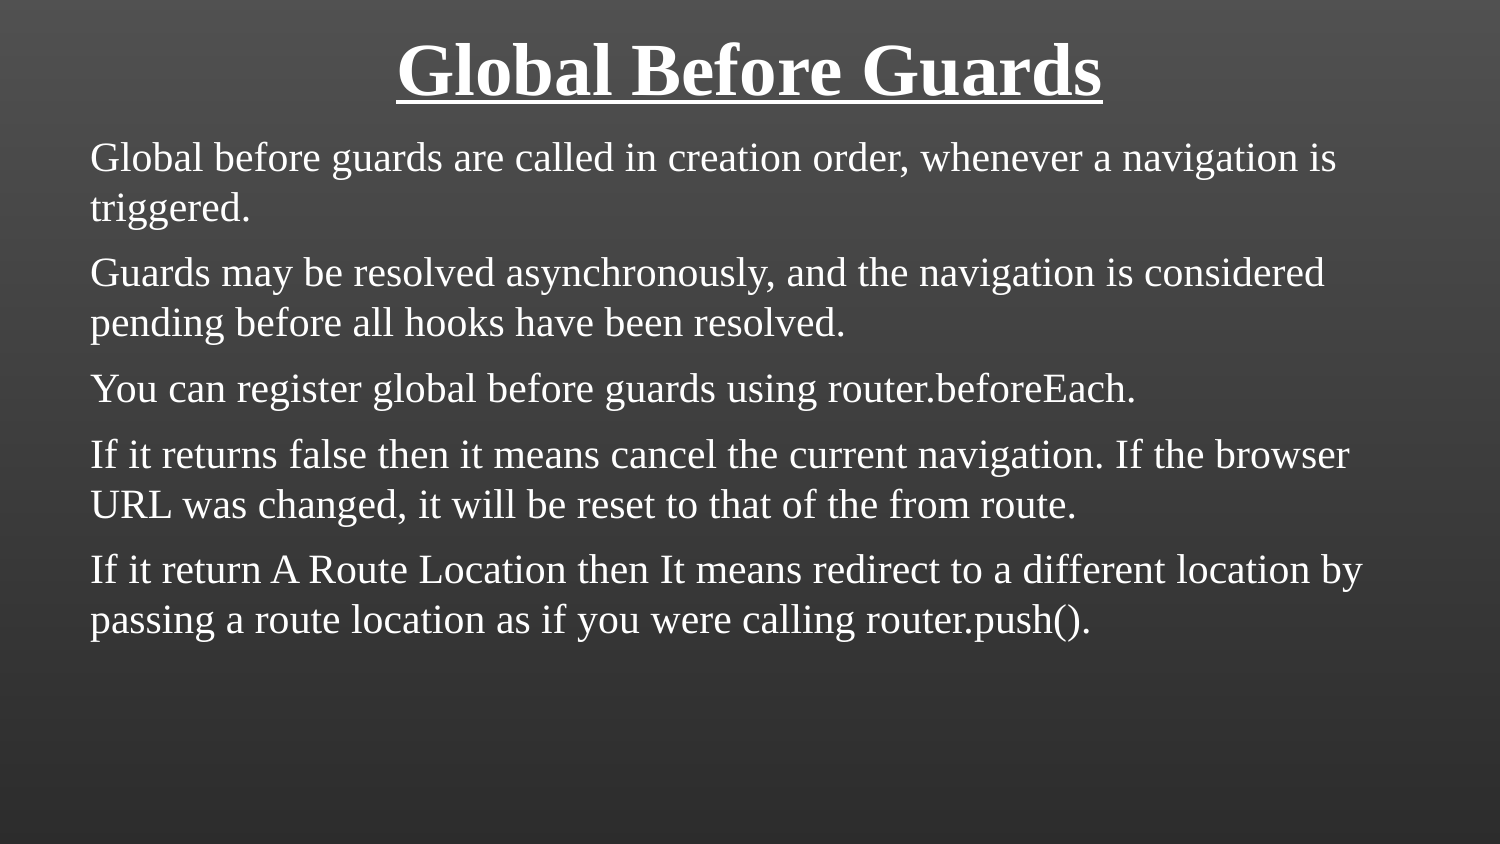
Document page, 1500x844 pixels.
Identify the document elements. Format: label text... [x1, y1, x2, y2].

text_box Global Before Guards [74, 9, 1425, 122]
list Global before guards are called in creation order, whenever a navigation is triggered. Guards may be resolved asynchronously, and the navigation is considered pending before all hooks have been resolved. You can register global before guards using router.beforeEach. If it returns false then it means cancel the current navigation. If the browser URL was changed, it will be reset to that of the from route. If it return A Route Location then It means redirect to a different location by passing a route location as if you were calling router.push(). [75, 122, 1425, 822]
